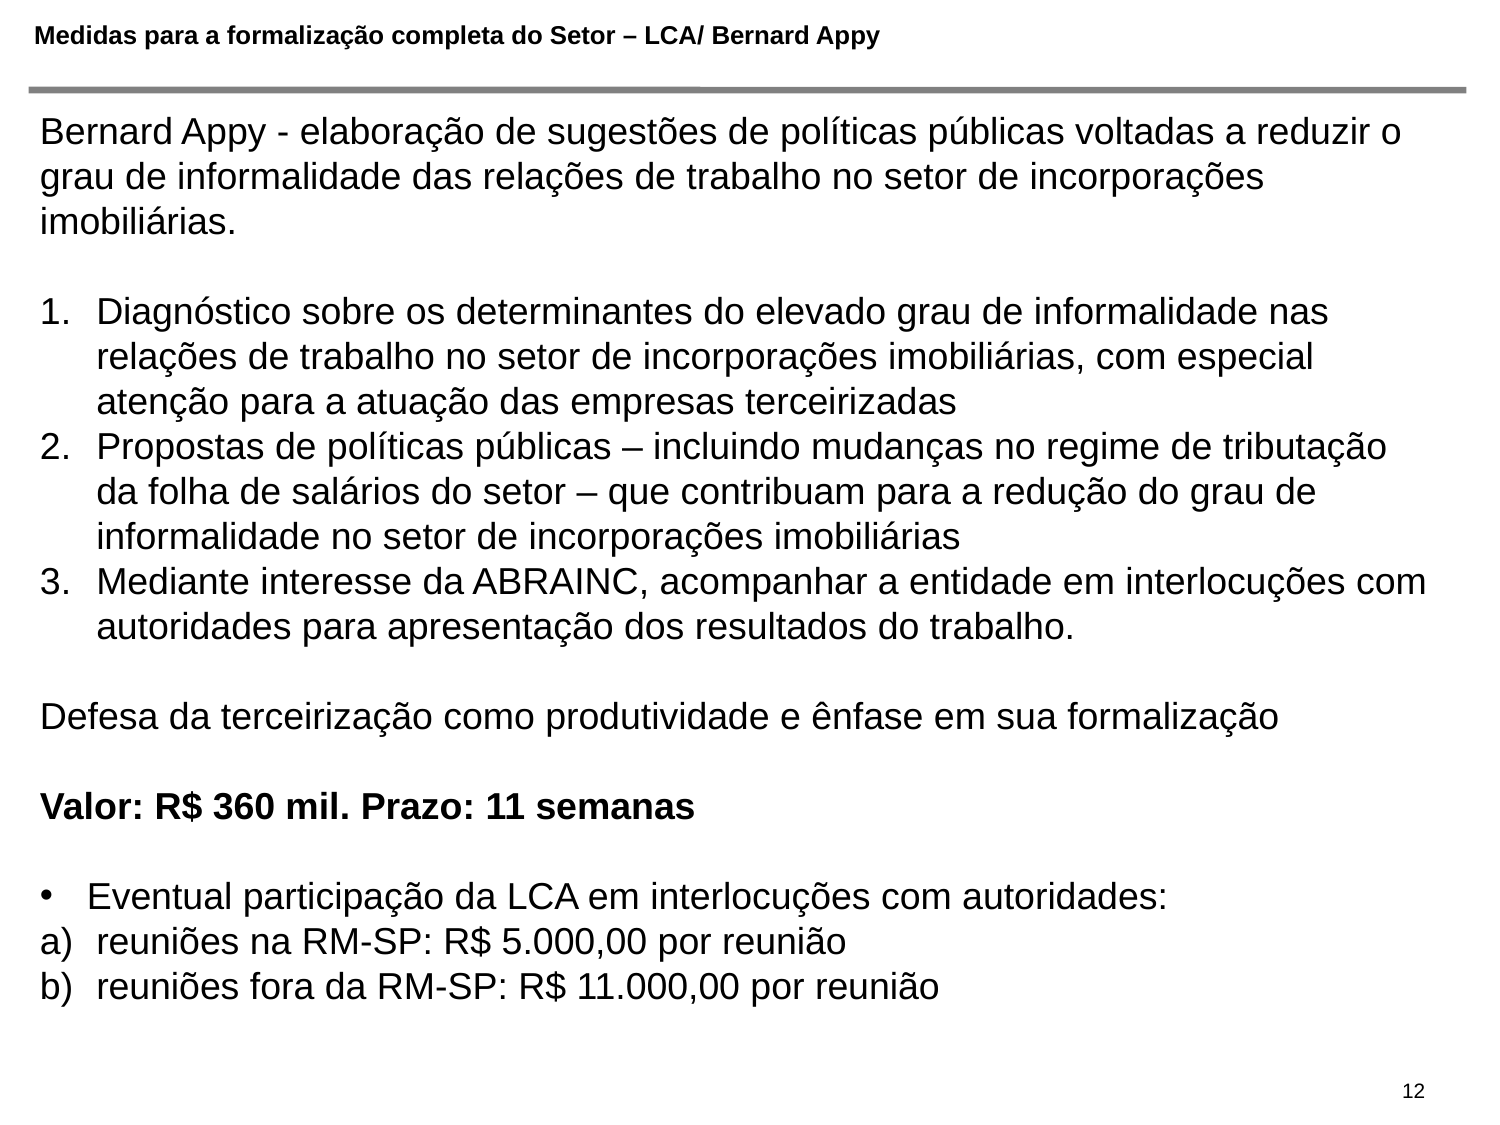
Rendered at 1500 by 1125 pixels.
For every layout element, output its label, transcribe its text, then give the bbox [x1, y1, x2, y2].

text_box 12 [1074, 1077, 1425, 1103]
text_box Bernard Appy - elaboração de sugestões de políticas públicas voltadas a reduzir o grau de informalidade das relações de trabalho no setor de incorporações imobiliárias. Diagnóstico sobre os determinantes do elevado grau de informalidade nas relações de trabalho no setor de incorporações imobiliárias, com especial atenção para a atuação das empresas terceirizadas Propostas de políticas públicas – incluindo mudanças no regime de tributação da folha de salários do setor – que contribuam para a redução do grau de informalidade no setor de incorporações imobiliárias Mediante interesse da ABRAINC, acompanhar a entidade em interlocuções com autoridades para apresentação dos resultados do trabalho. Defesa da terceirização como produtividade e ênfase em sua formalização Valor: R$ 360 mil. Prazo: 11 semanas Eventual participação da LCA em interlocuções com autoridades: reuniões na RM-SP: R$ 5.000,00 por reunião reuniões fora da RM-SP: R$ 11.000,00 por reunião [29, 101, 1445, 1058]
title Medidas para a formalização completa do Setor – LCA/ Bernard Appy [34, 22, 1461, 51]
